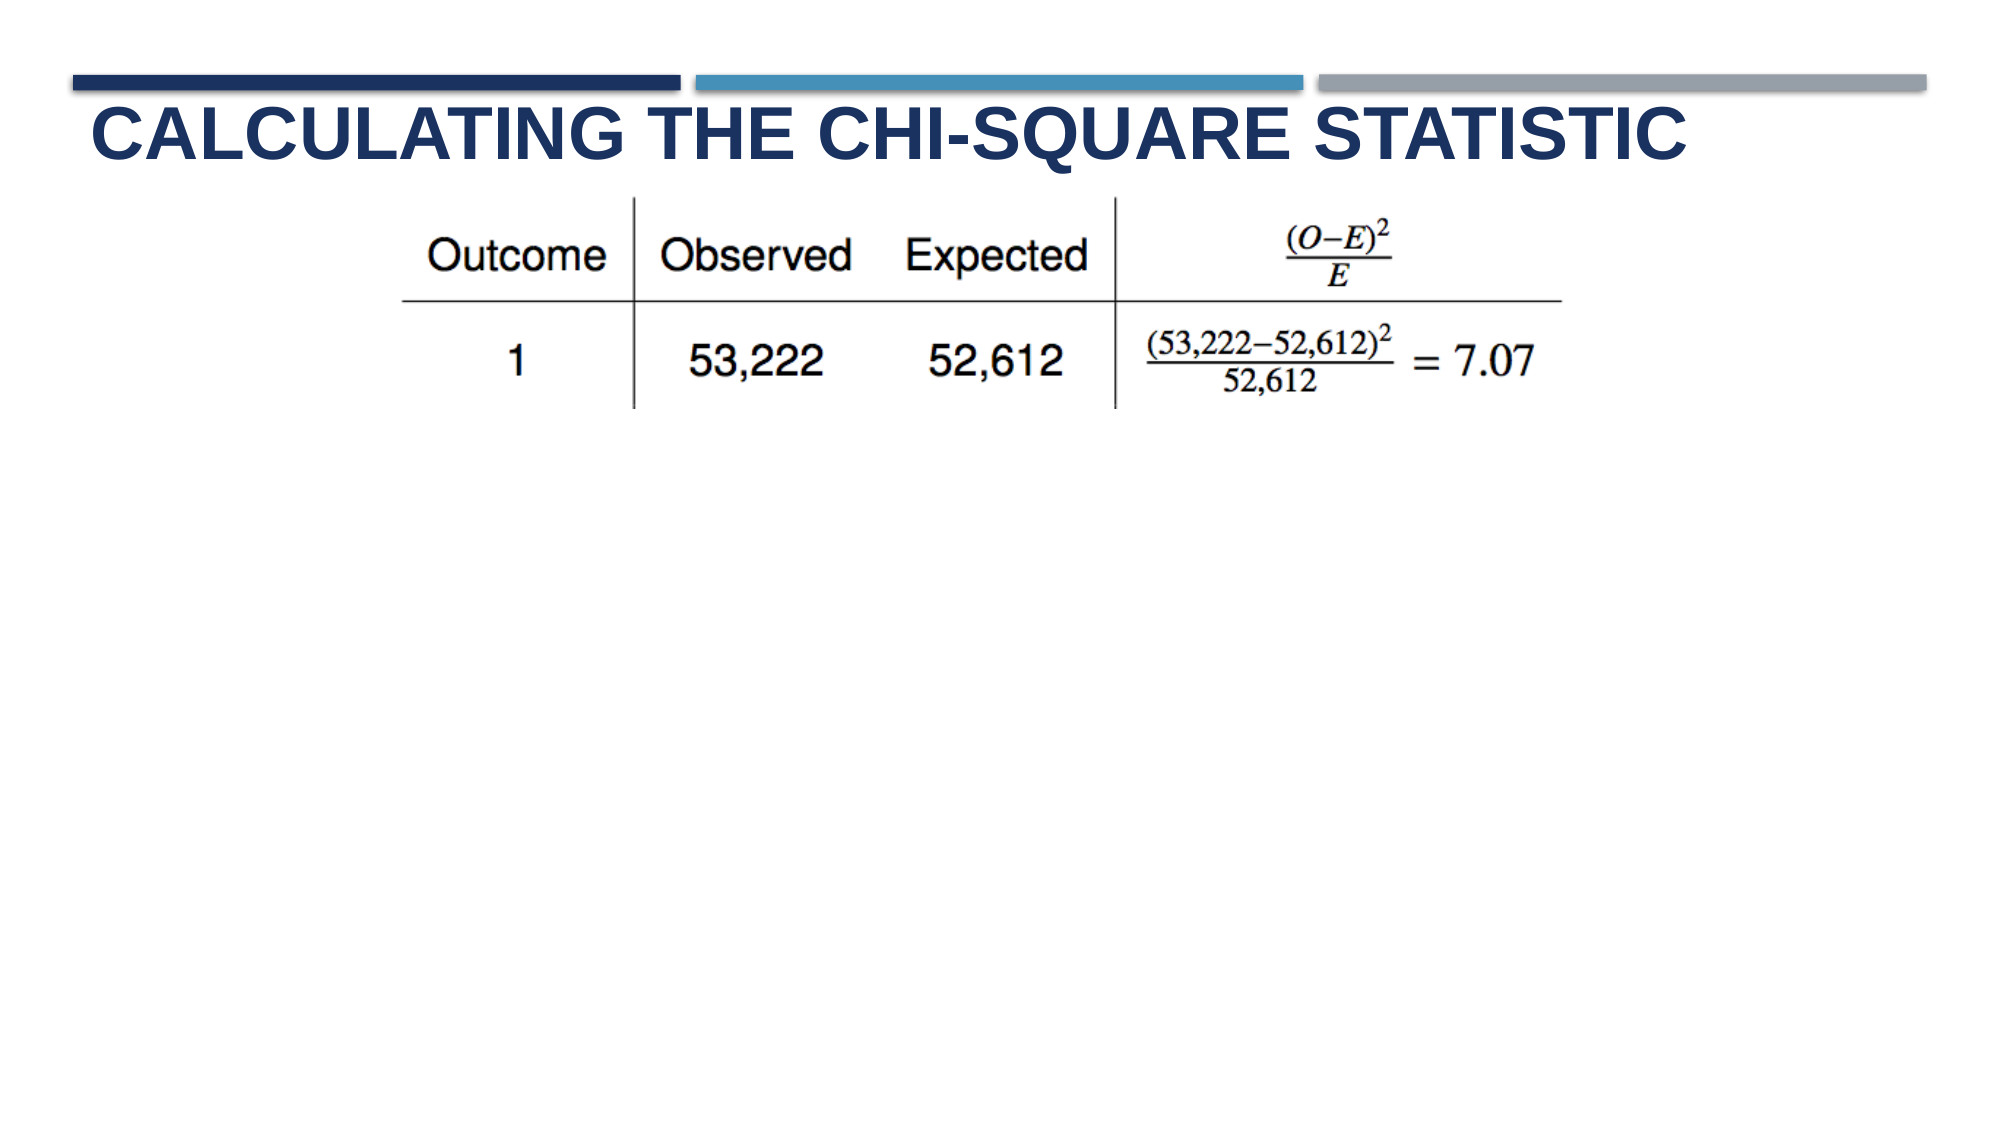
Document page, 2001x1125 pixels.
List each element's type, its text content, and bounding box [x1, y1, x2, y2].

picture [393, 194, 1649, 410]
title Calculating the chi-square statistic [75, 1, 1913, 190]
